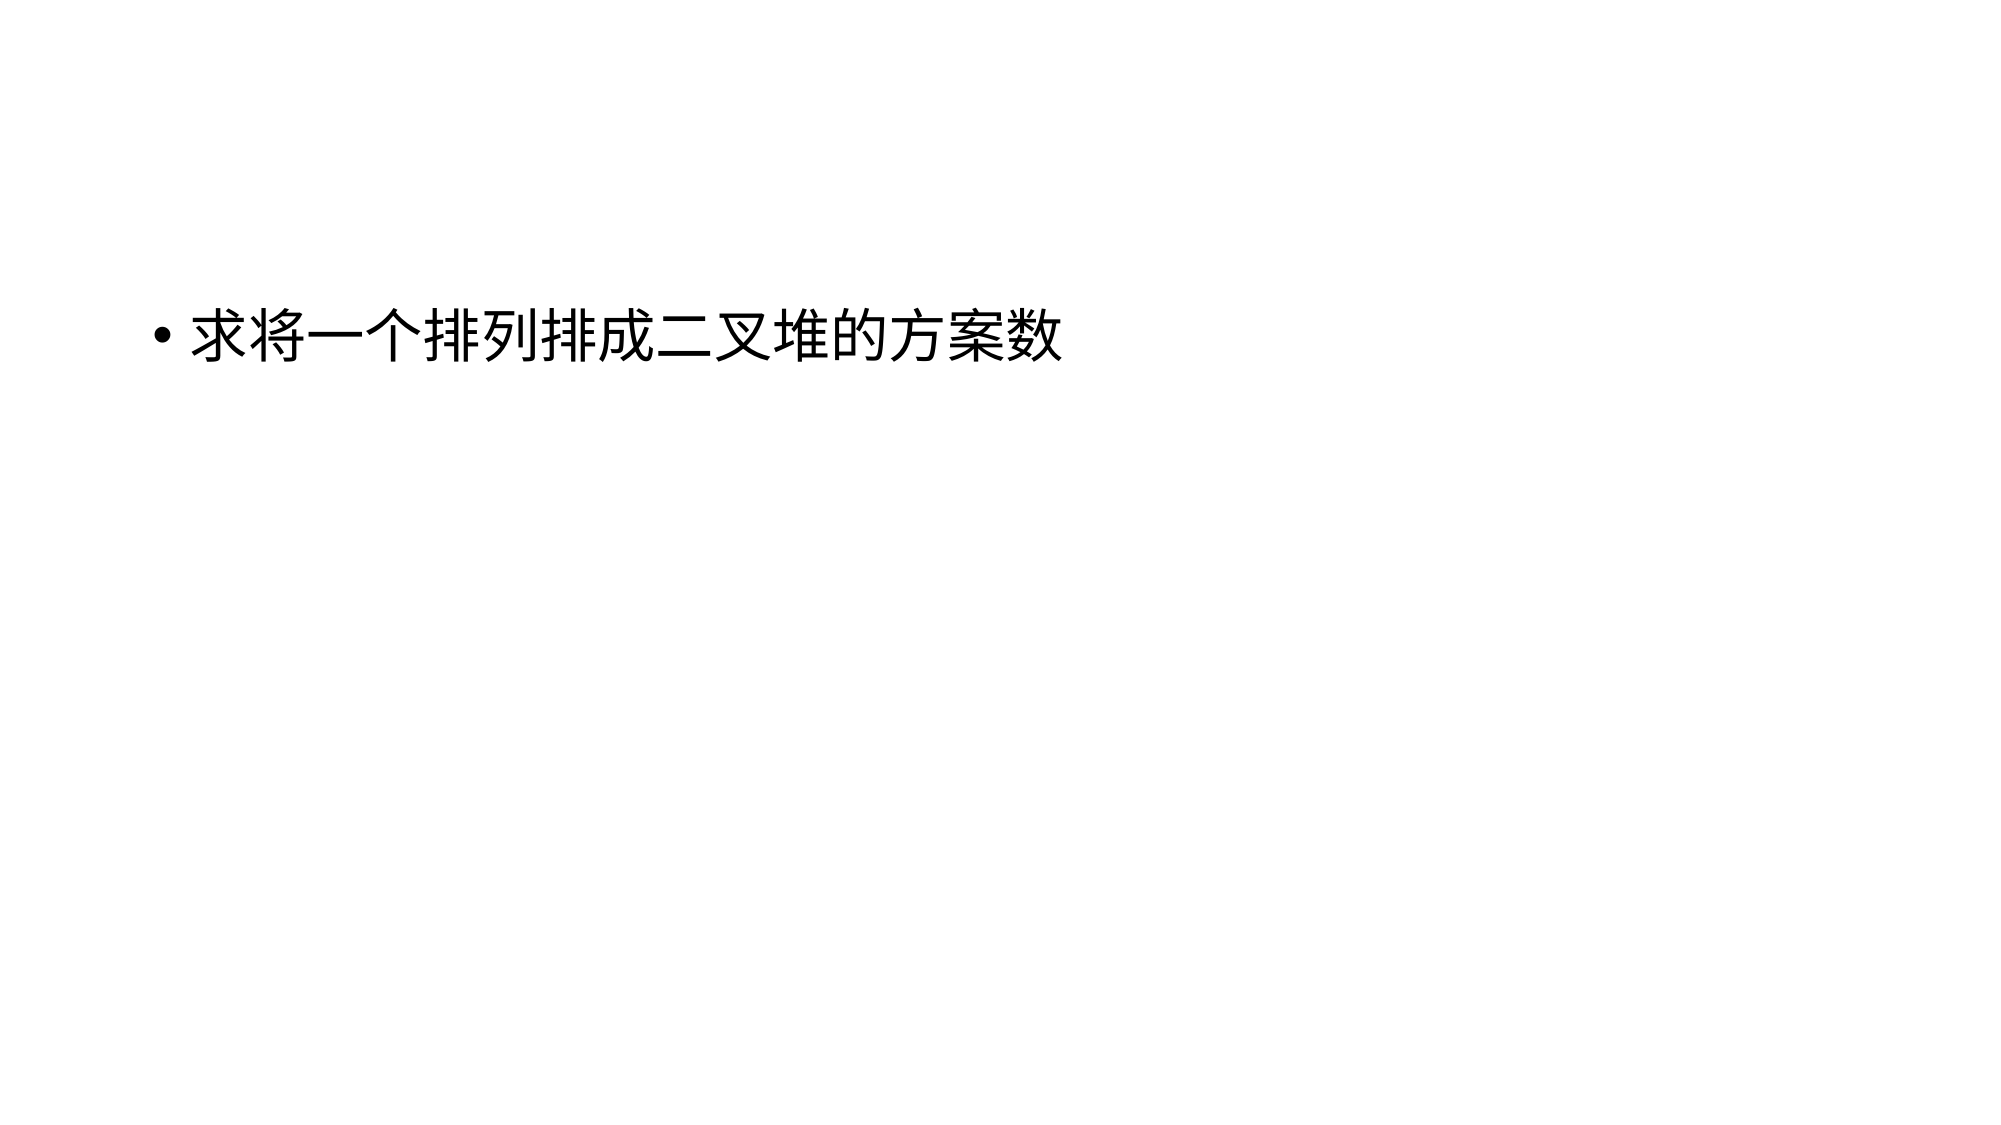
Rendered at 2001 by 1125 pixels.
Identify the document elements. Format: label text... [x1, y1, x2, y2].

list 求将一个排列排成二叉堆的方案数 [137, 299, 1863, 1014]
